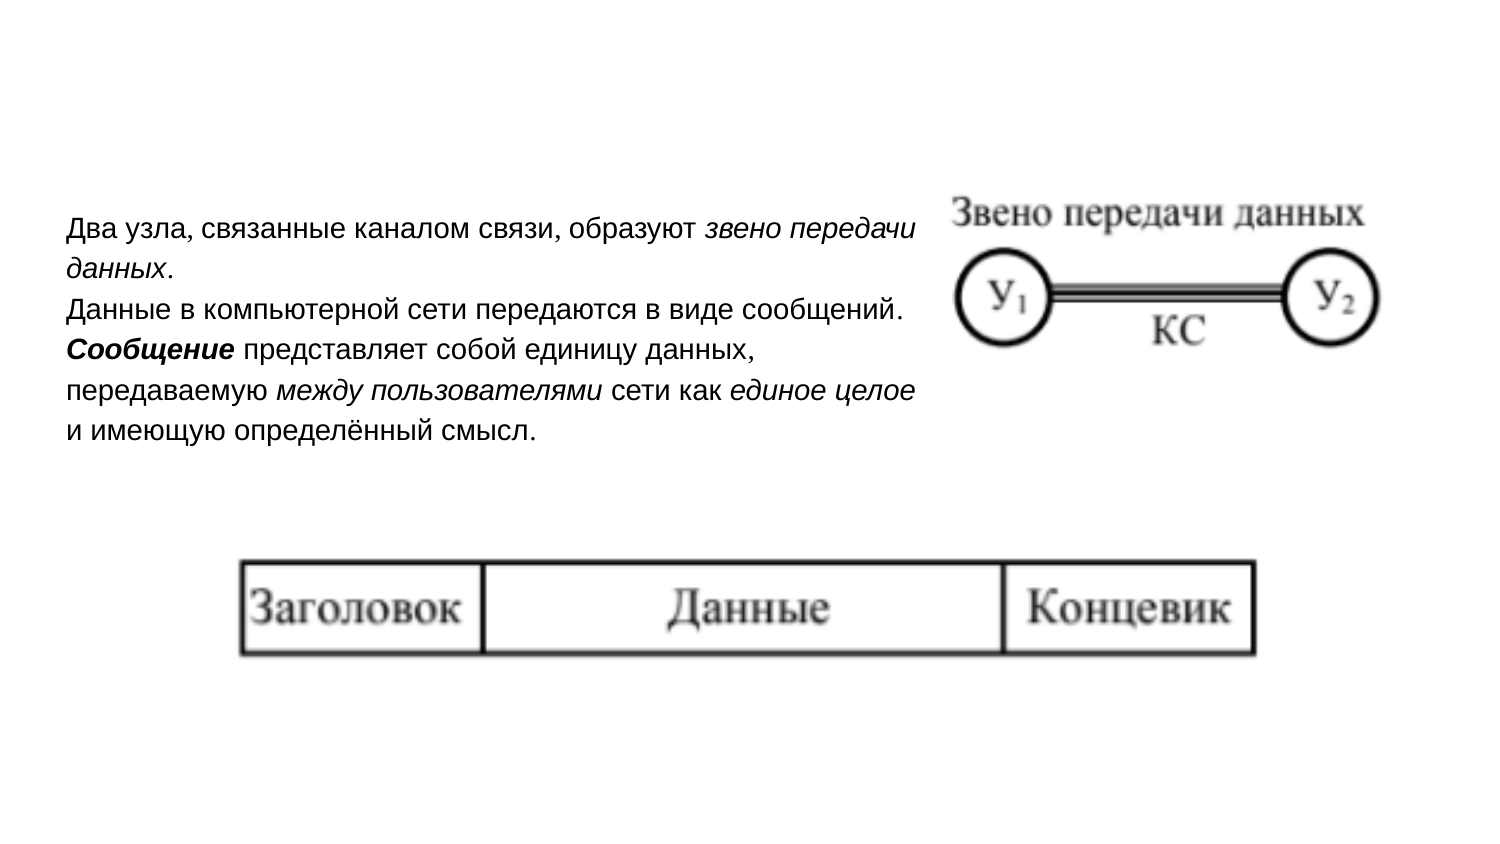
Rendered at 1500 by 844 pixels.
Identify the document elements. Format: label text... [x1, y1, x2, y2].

list Два узла, связанные каналом связи, образуют звено передачи данных. Данные в компьютерной сети передаются в виде сообщений. Сообщение представляет собой единицу данных, передаваемую между пользователями сети как единое целое и имеющую определённый смысл. [51, 189, 939, 614]
picture [234, 546, 1266, 670]
picture [938, 188, 1393, 363]
